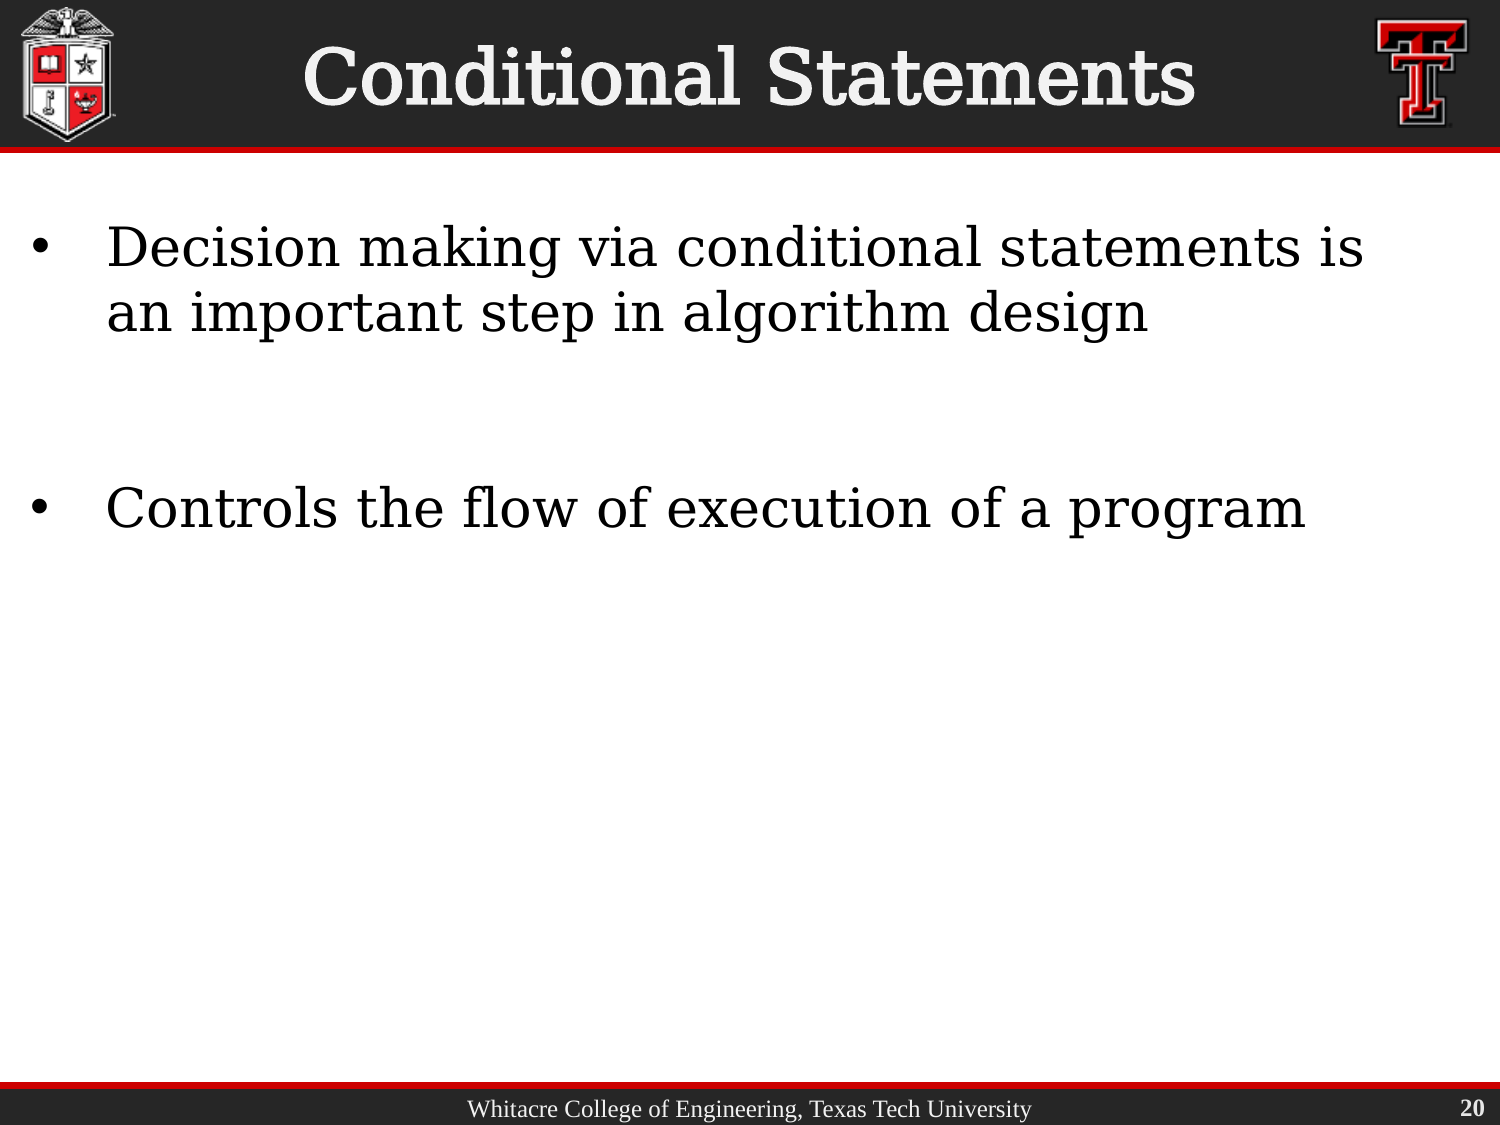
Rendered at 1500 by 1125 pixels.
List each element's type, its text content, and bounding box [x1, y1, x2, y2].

picture [21, 7, 116, 142]
title Conditional Statements [151, 6, 1349, 141]
picture [1373, 14, 1472, 128]
text_box Decision making via conditional statements is an important step in algorithm design [16, 204, 1447, 350]
slide_number 20 [1392, 1086, 1500, 1125]
text_box Controls the flow of execution of a program [15, 466, 1446, 546]
